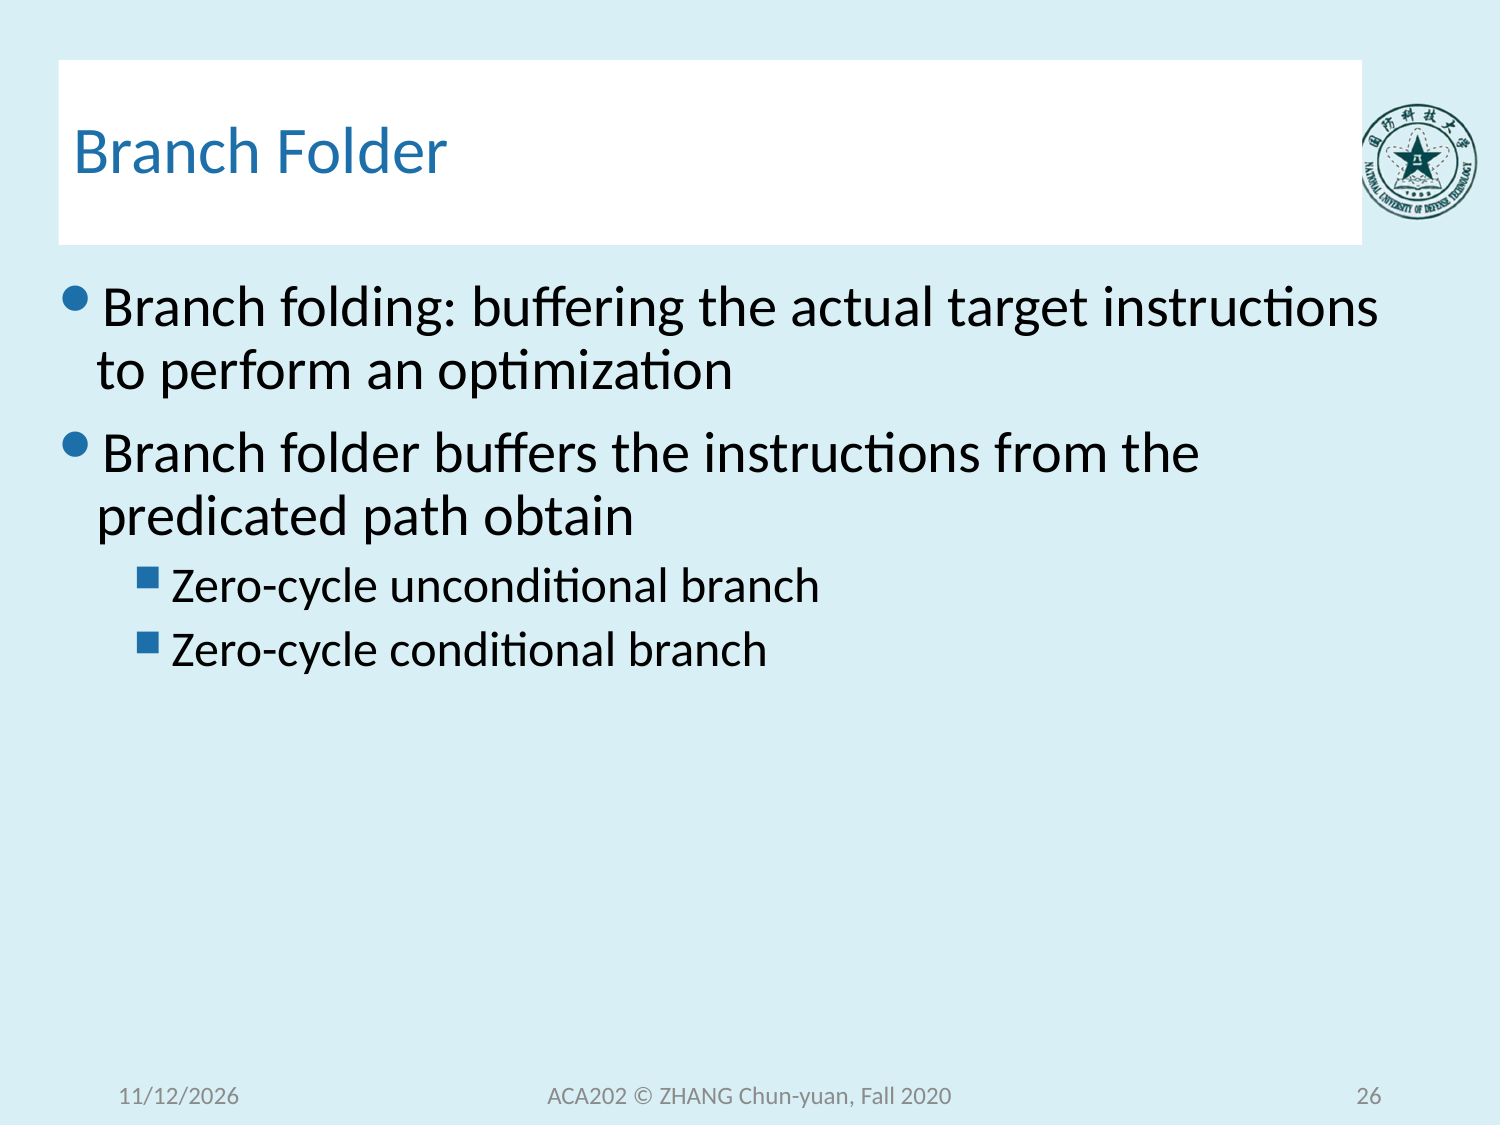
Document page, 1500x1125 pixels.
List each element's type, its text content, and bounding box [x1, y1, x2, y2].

picture [1363, 102, 1480, 224]
slide_number 26 [1059, 1064, 1397, 1125]
footer ACA202 © ZHANG Chun-yuan, Fall 2020 [496, 1064, 1004, 1125]
list Branch folding: buffering the actual target instructions to perform an optimization Branch folder buffers the instructions from the predicated path obtain Zero-cycle unconditional branch Zero-cycle conditional branch [43, 268, 1457, 1045]
title Branch Folder [58, 59, 1363, 245]
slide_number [103, 1064, 441, 1125]
